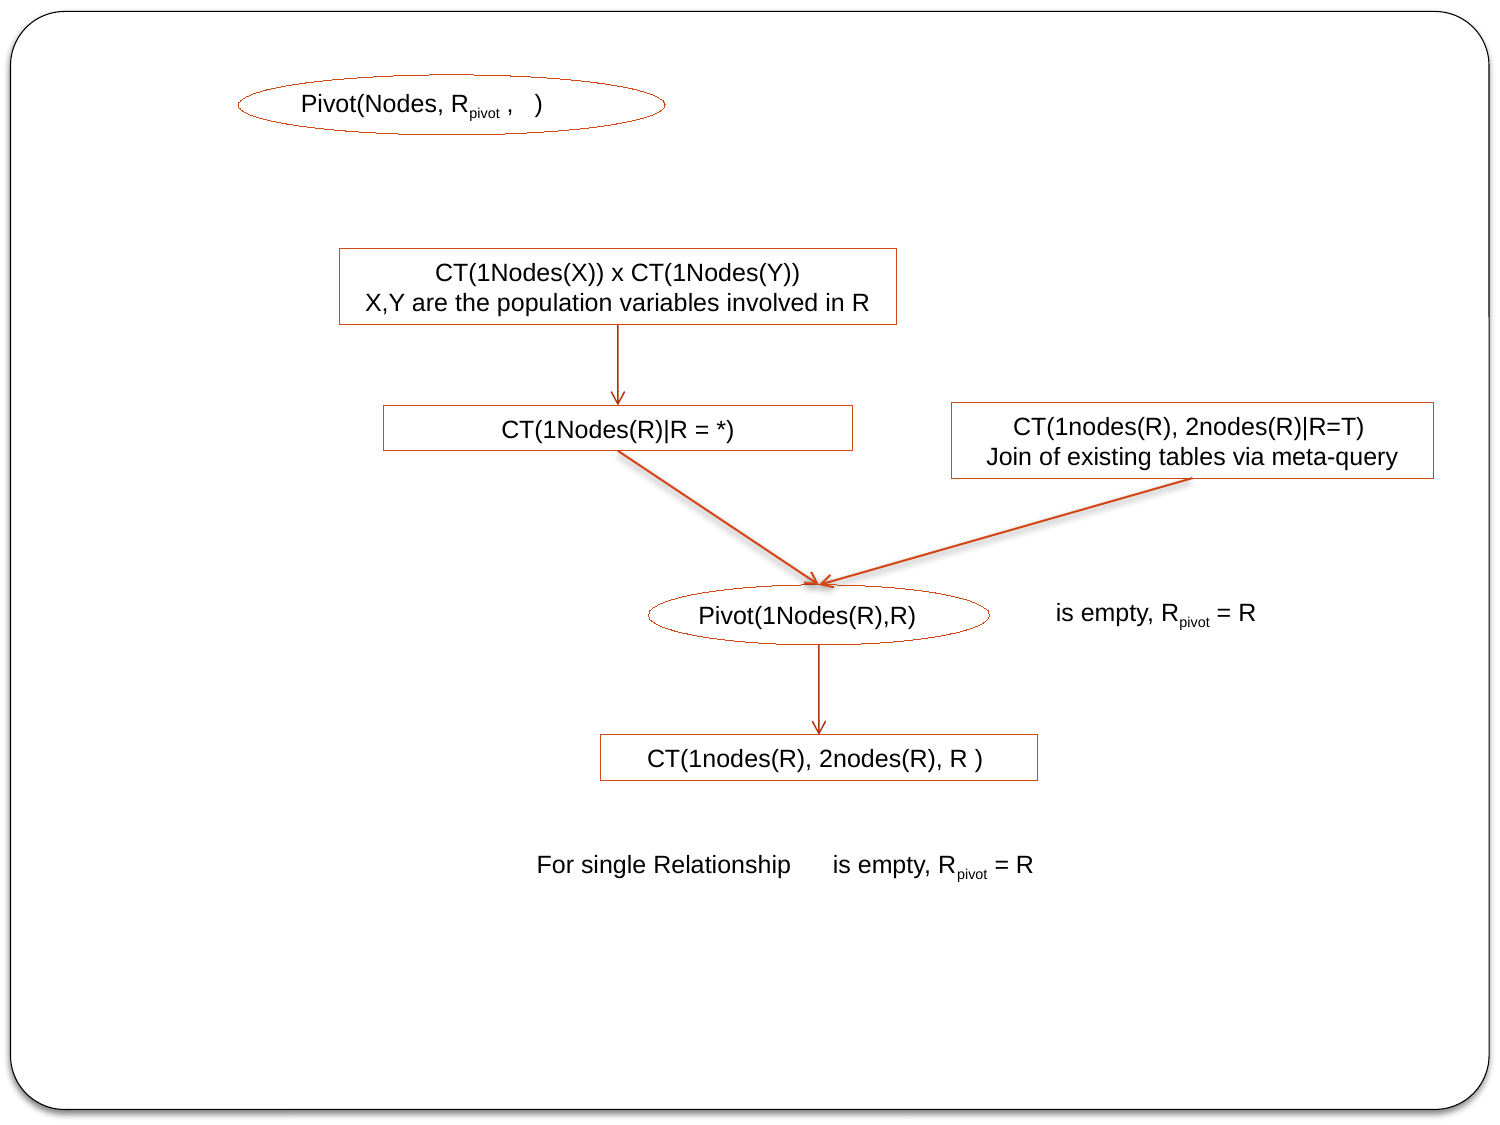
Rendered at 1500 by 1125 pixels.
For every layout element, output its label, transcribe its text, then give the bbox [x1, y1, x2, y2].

text_box Pivot(1Nodes(R),R) [648, 594, 990, 645]
text_box CT(1Nodes(R)|R = *) [383, 405, 853, 451]
text_box CT(1nodes(R), 2nodes(R), R ) [600, 734, 1038, 781]
text_box CT(1nodes(R), 2nodes(R)|R=T) Join of existing tables via meta-query [951, 402, 1434, 479]
text_box CT(1Nodes(X)) x CT(1Nodes(Y)) X,Y are the population variables involved in R [339, 248, 897, 325]
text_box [823, 477, 1193, 586]
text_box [617, 450, 820, 586]
